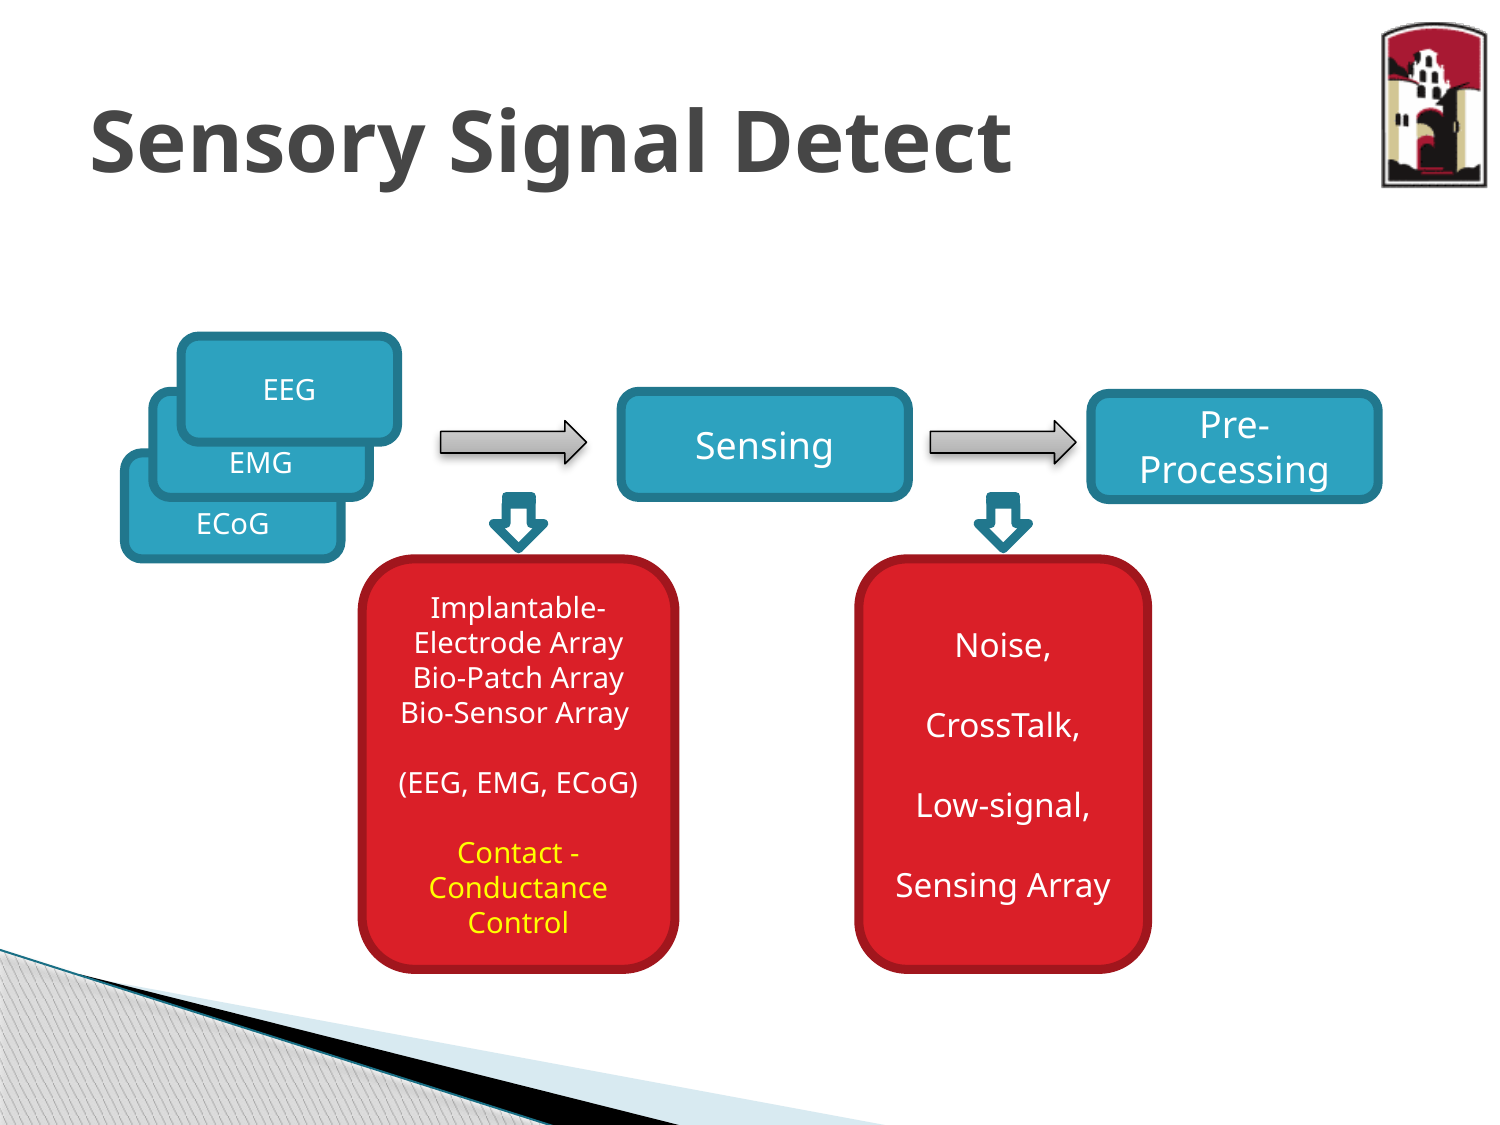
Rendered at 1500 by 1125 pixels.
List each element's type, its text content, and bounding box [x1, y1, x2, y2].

text_box [439, 419, 588, 465]
text_box Sensing [616, 386, 913, 502]
text_box ECoG [119, 448, 346, 564]
text_box [489, 492, 549, 554]
text_box [973, 492, 1033, 554]
picture [1355, 21, 1500, 196]
text_box Implantable-Electrode Array Bio-Patch Array Bio-Sensor Array (EEG, EMG, ECoG) Contact -Conductance Control [357, 554, 680, 974]
text_box Pre-Processing [1086, 388, 1383, 505]
text_box EMG [148, 386, 374, 502]
text_box [929, 419, 1077, 465]
text_box Noise, CrossTalk, Low-signal, Sensing Array [854, 554, 1153, 974]
title Sensory Signal Detect [75, 45, 1425, 233]
text_box EEG [176, 331, 403, 447]
